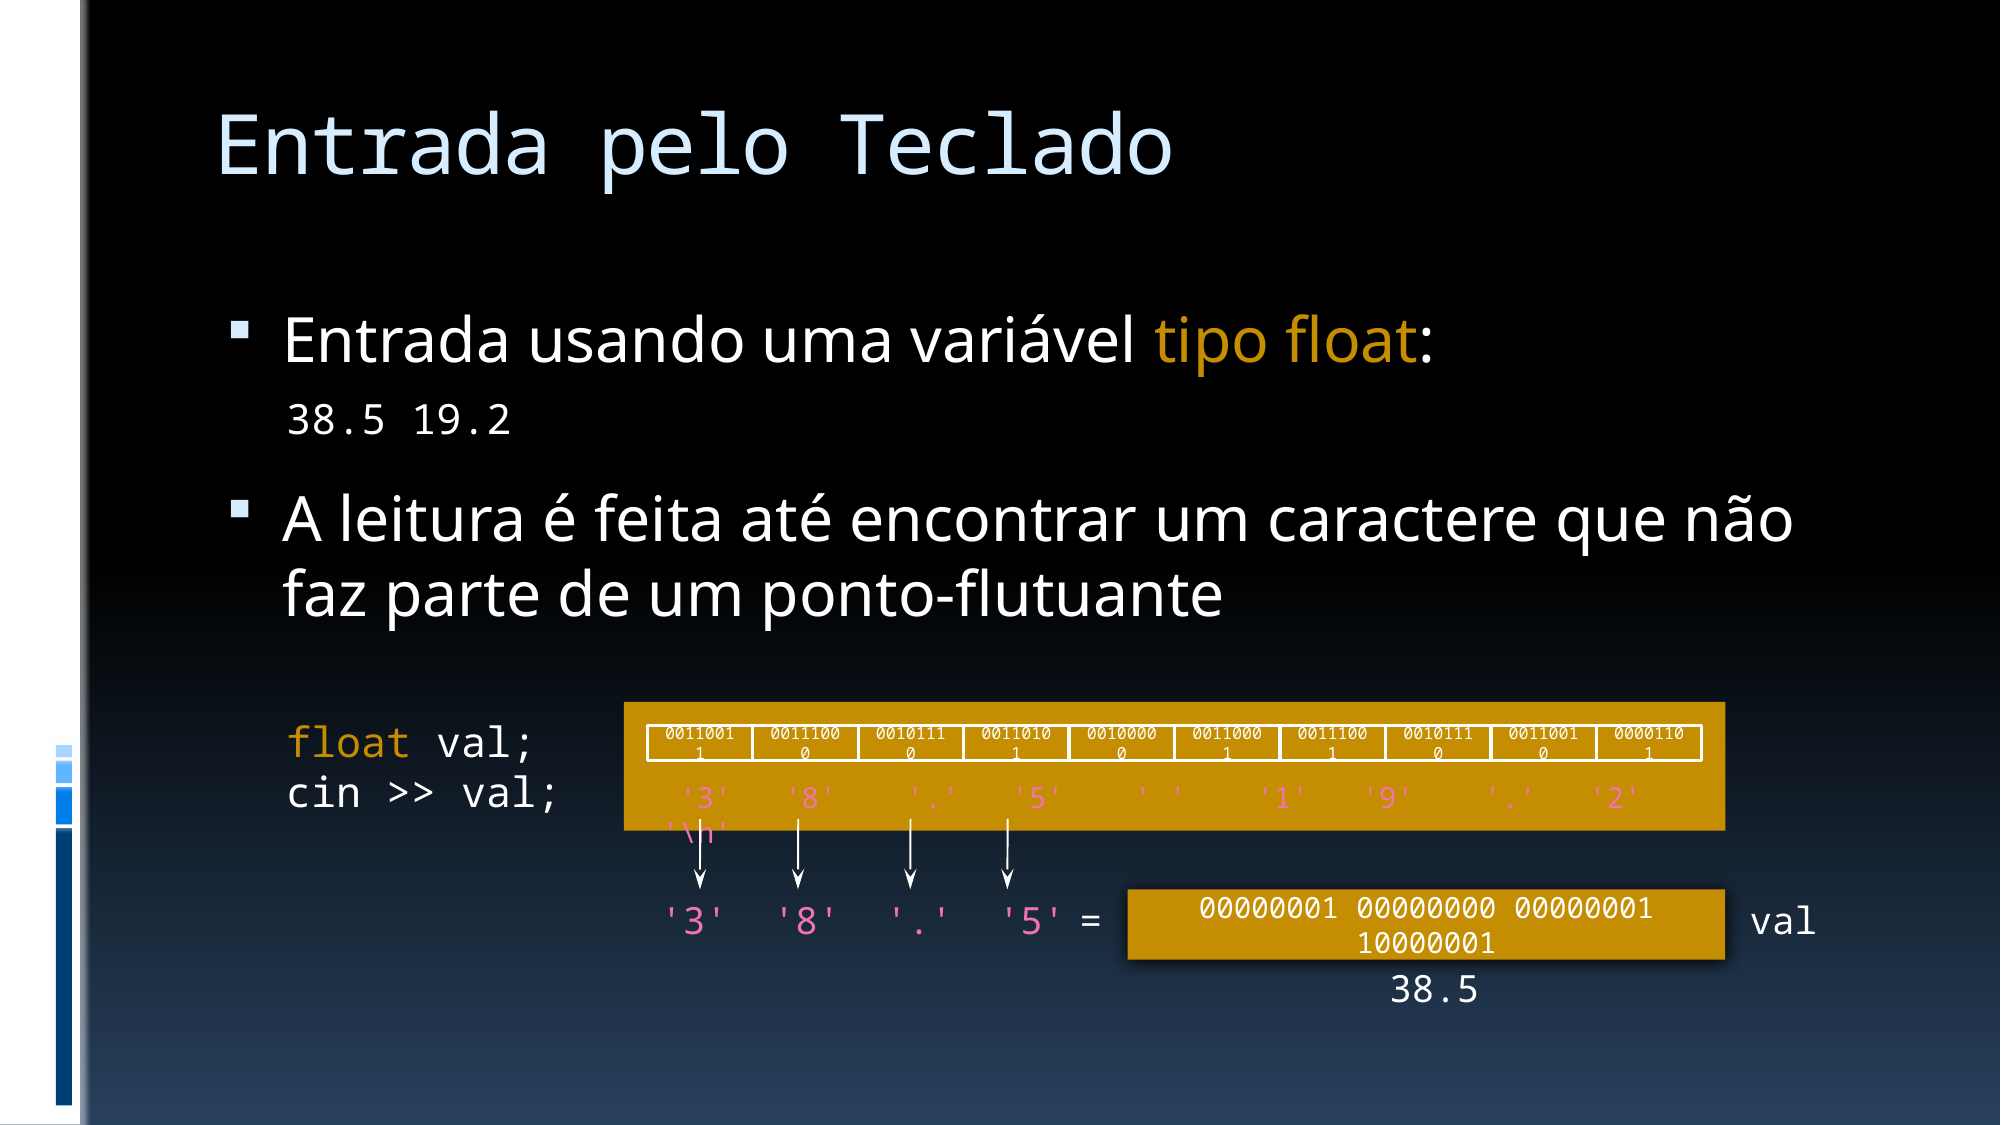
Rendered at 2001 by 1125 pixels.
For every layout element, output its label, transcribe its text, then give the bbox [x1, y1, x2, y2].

list Entrada usando uma variável tipo float: A leitura é feita até encontrar um caractere que não faz parte de um ponto-flutuante [200, 292, 1900, 1043]
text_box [623, 701, 1831, 1019]
text_box float val; cin >> val; [271, 708, 576, 823]
title Entrada pelo Teclado [200, 83, 1900, 234]
text_box 38.5 19.2 [271, 385, 526, 451]
